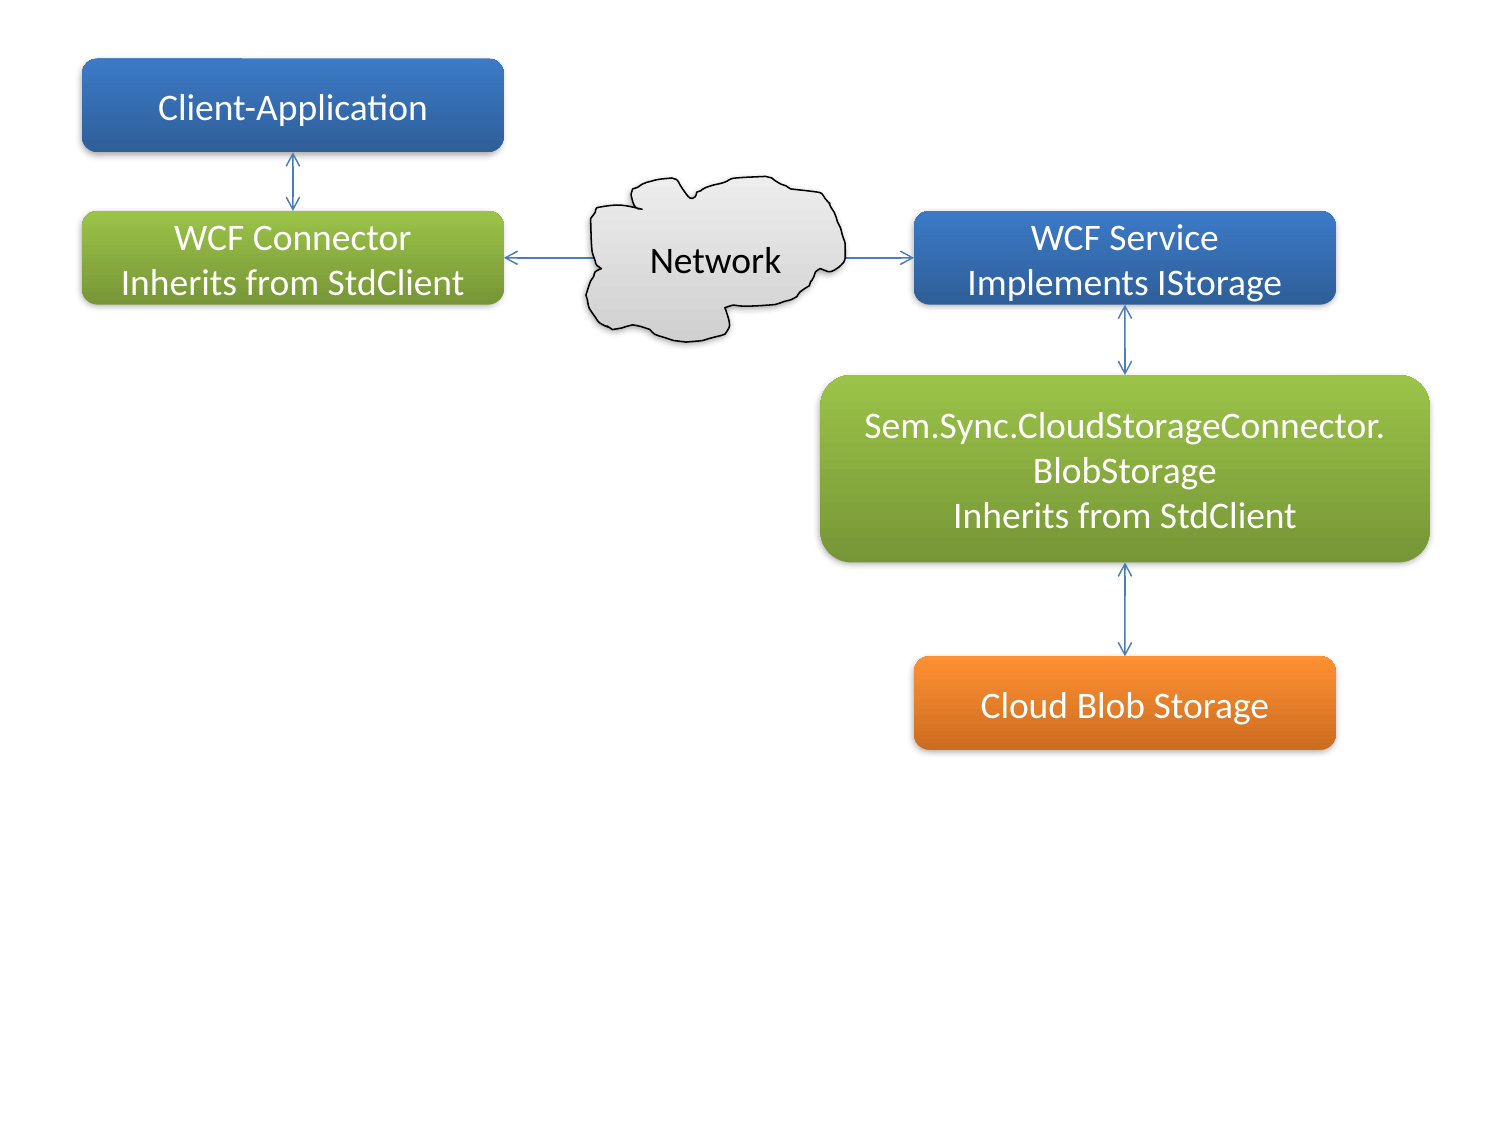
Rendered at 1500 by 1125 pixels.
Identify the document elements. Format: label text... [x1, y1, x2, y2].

text_box WCF Service Implements IStorage [913, 210, 1336, 305]
text_box Network [585, 268, 839, 343]
text_box Client-Application [81, 58, 504, 153]
text_box Network [589, 175, 847, 256]
text_box Cloud Blob Storage [913, 656, 1336, 751]
text_box WCF Connector Inherits from StdClient [81, 210, 504, 305]
text_box Sem.Sync.CloudStorageConnector. BlobStorage Inherits from StdClient [820, 375, 1430, 563]
